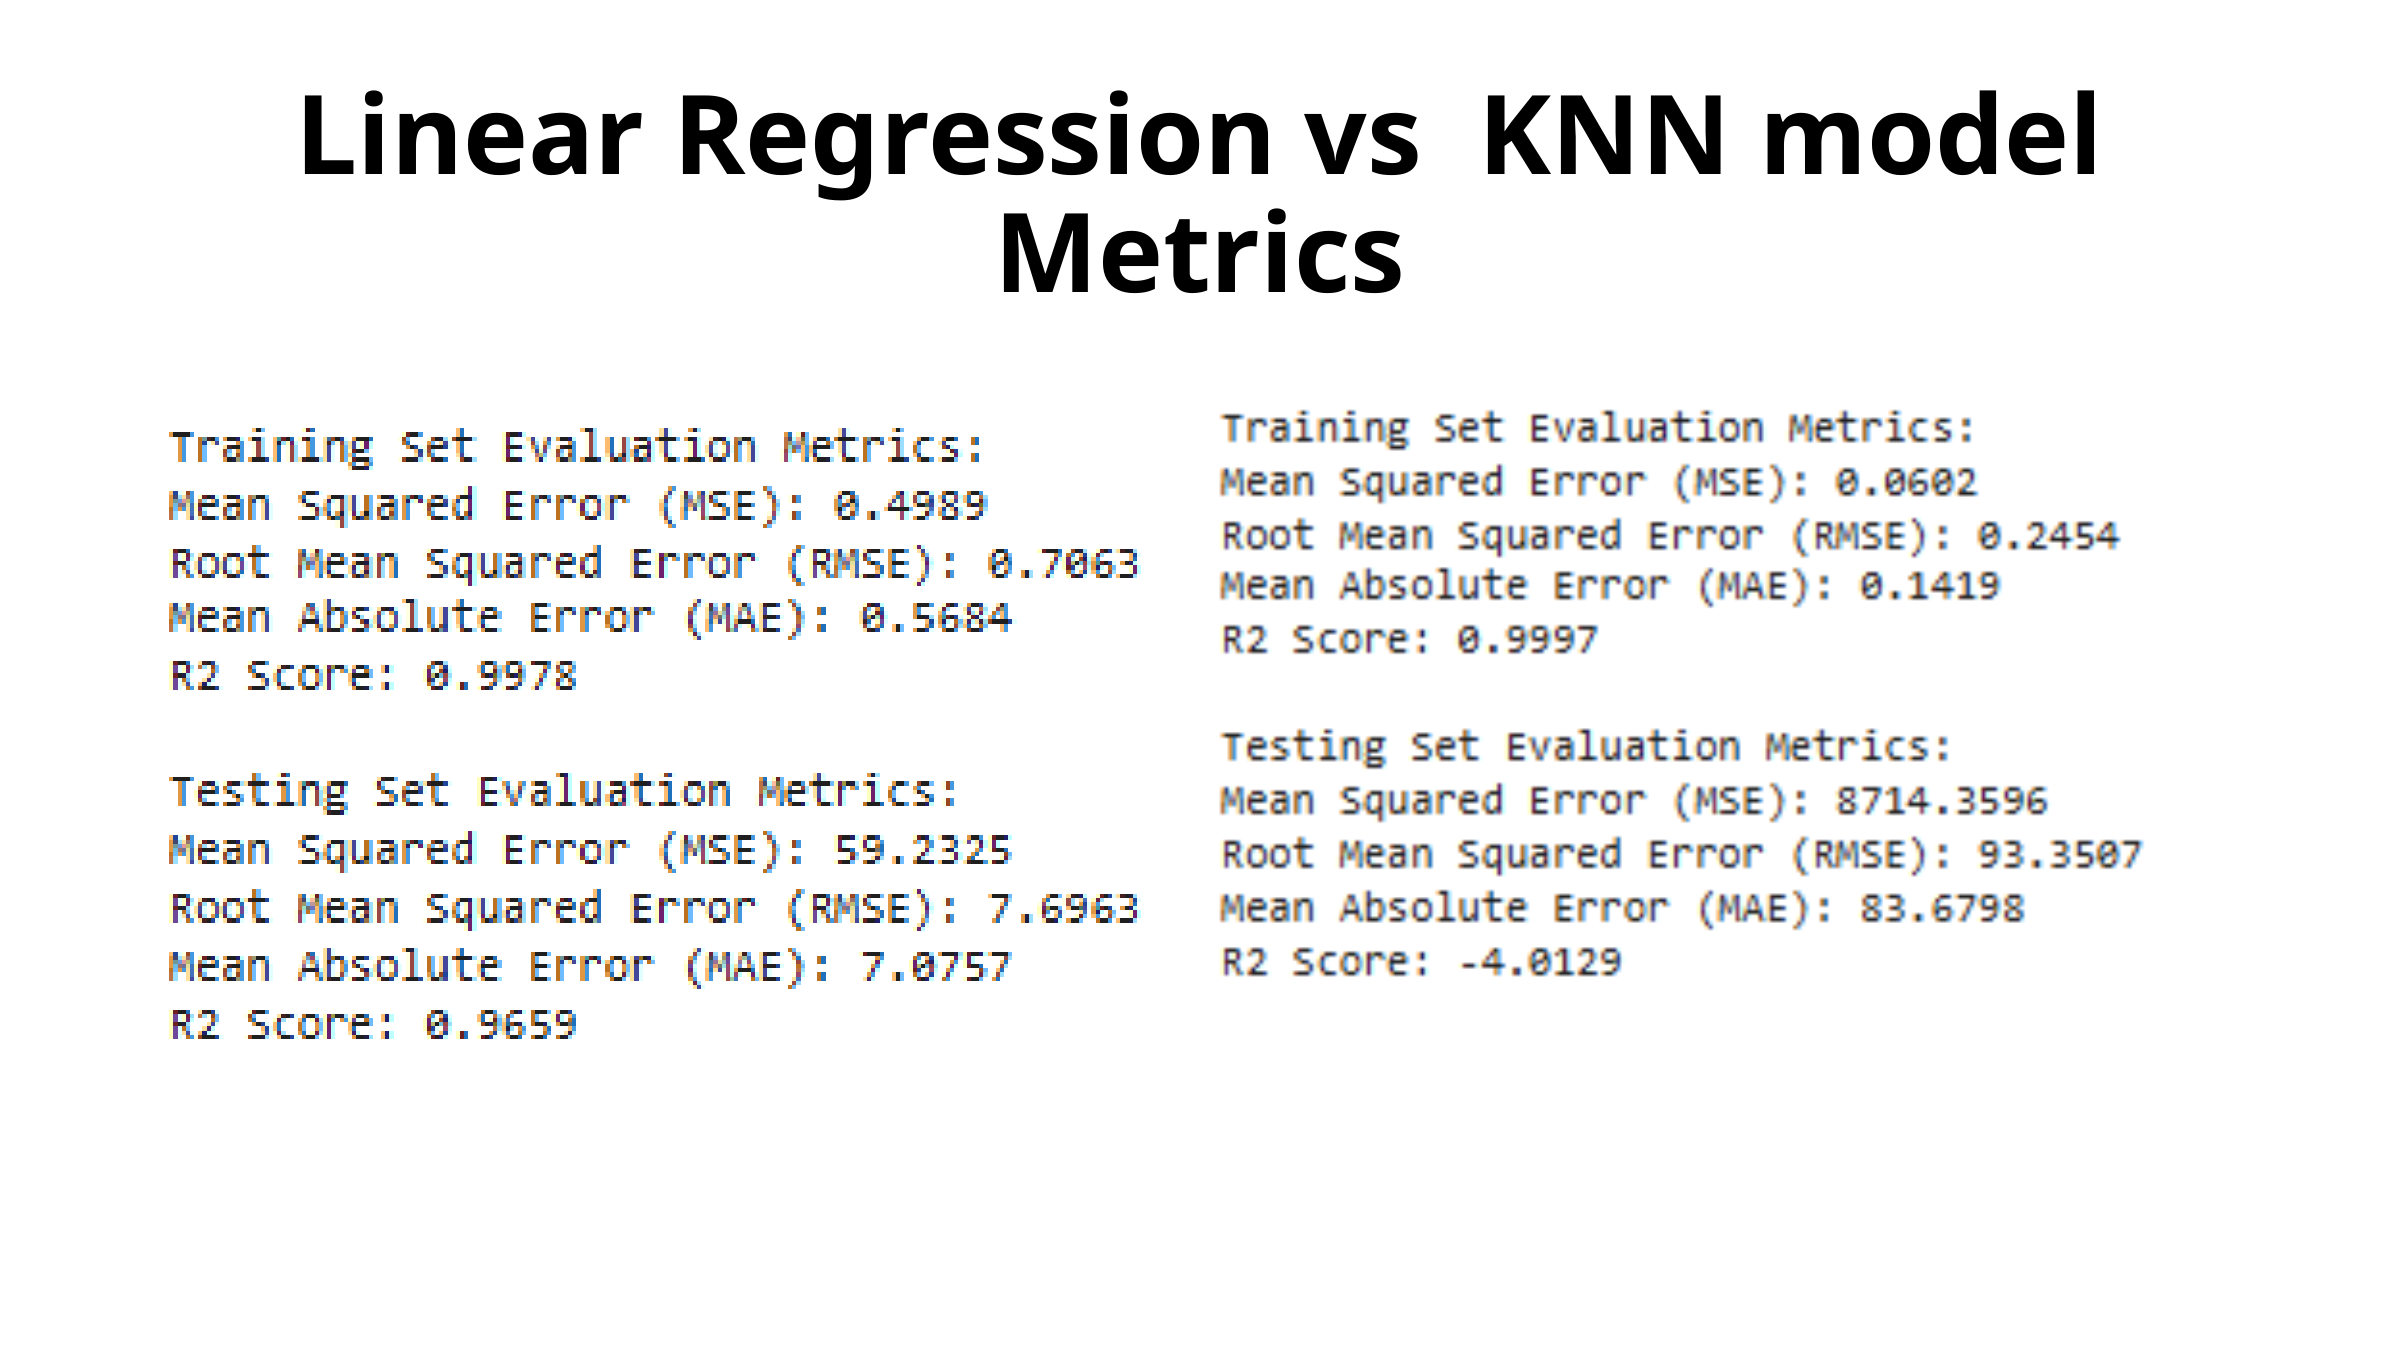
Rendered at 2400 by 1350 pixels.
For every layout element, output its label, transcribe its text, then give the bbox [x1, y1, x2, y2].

text_box Linear Regression vs KNN model Metrics [164, 71, 2235, 333]
picture [124, 300, 2202, 1089]
